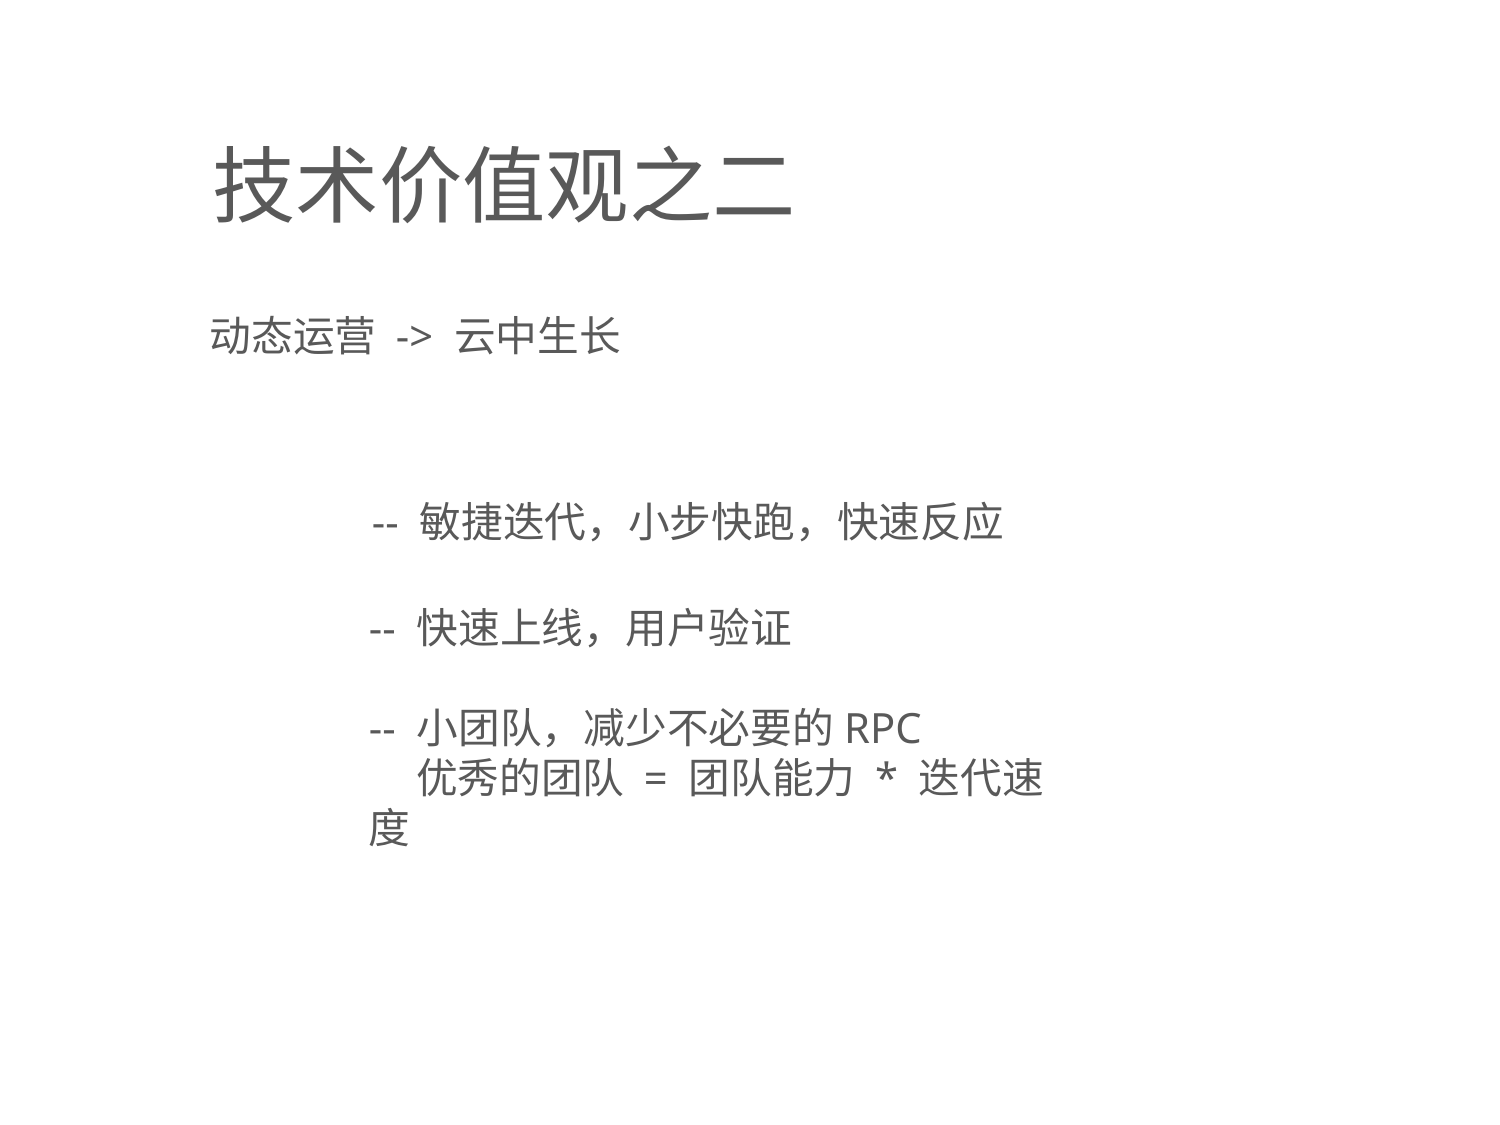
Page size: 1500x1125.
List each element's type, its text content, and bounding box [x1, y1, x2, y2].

text_box -- 快速上线，用户验证 [354, 594, 1092, 660]
text_box -- 小团队，减少不必要的RPC 优秀的团队 = 团队能力 * 迭代速度 [354, 694, 1092, 860]
text_box 动态运营 -> 云中生长 [194, 302, 656, 368]
text_box -- 敏捷迭代，小步快跑，快速反应 [357, 488, 1092, 553]
text_box 技术价值观之二 [198, 125, 811, 241]
